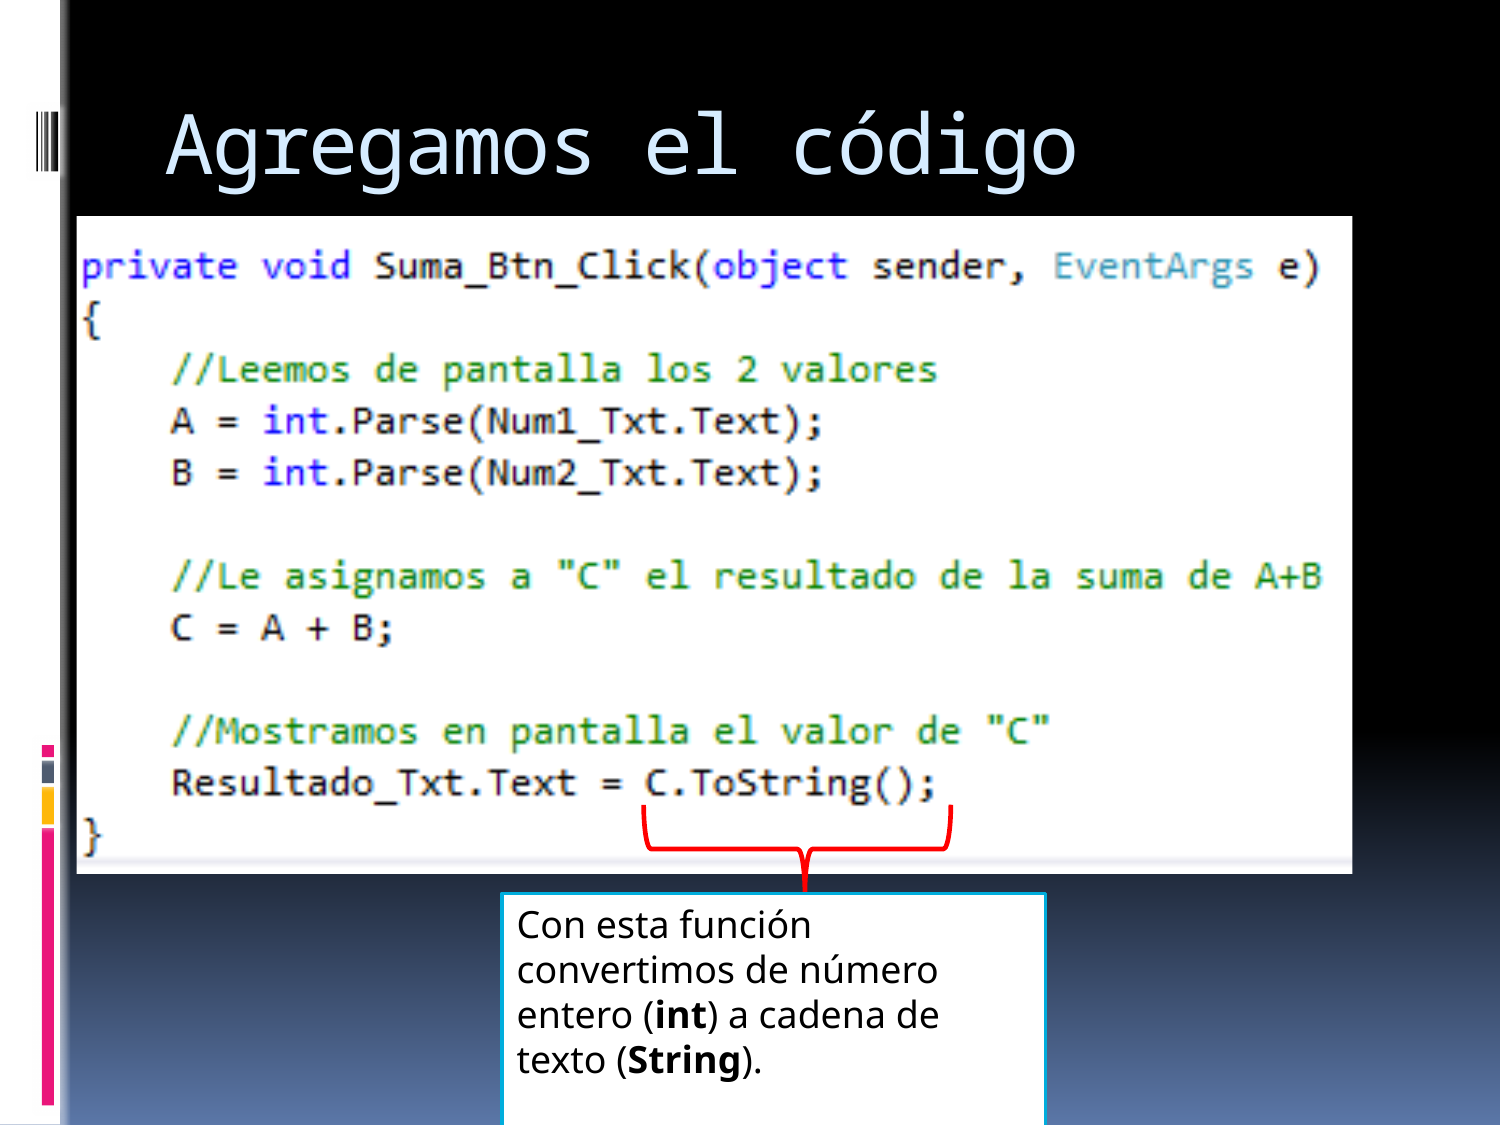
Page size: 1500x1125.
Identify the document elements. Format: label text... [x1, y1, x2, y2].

title Agregamos el código [150, 83, 1425, 234]
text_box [76, 215, 1353, 1091]
